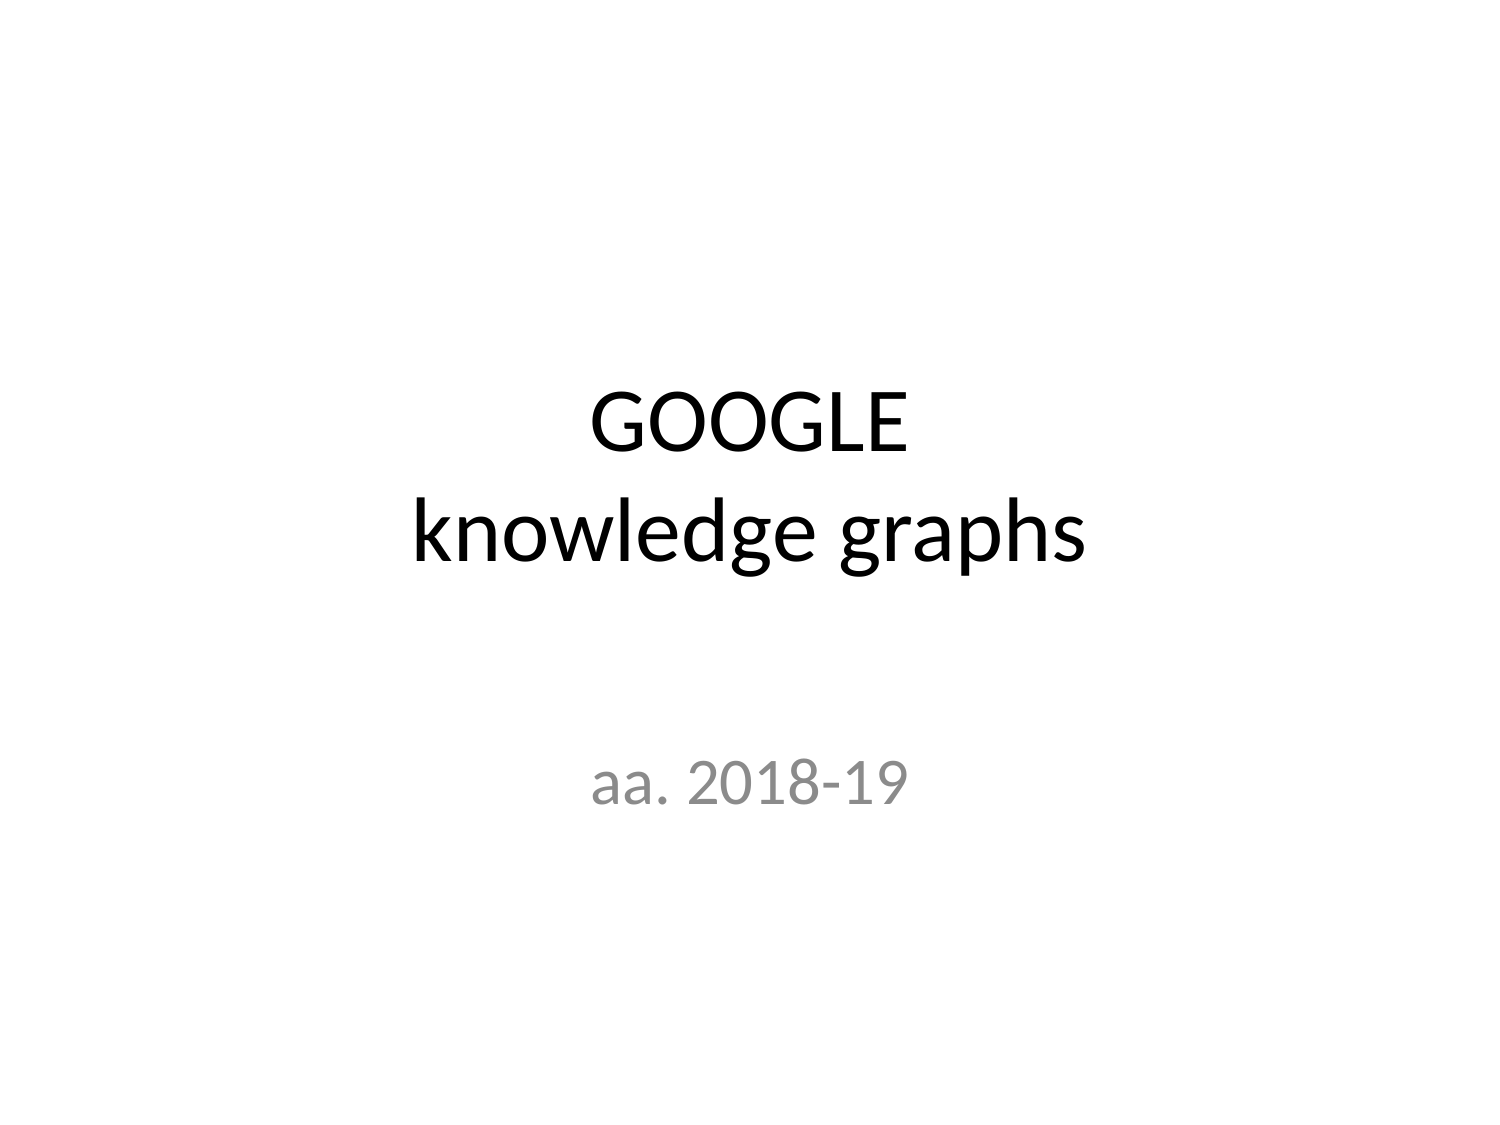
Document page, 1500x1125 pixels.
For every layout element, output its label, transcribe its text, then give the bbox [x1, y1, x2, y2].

subtitle aa. 2018-19 [225, 637, 1275, 925]
title GOOGLE knowledge graphs [112, 349, 1388, 591]
